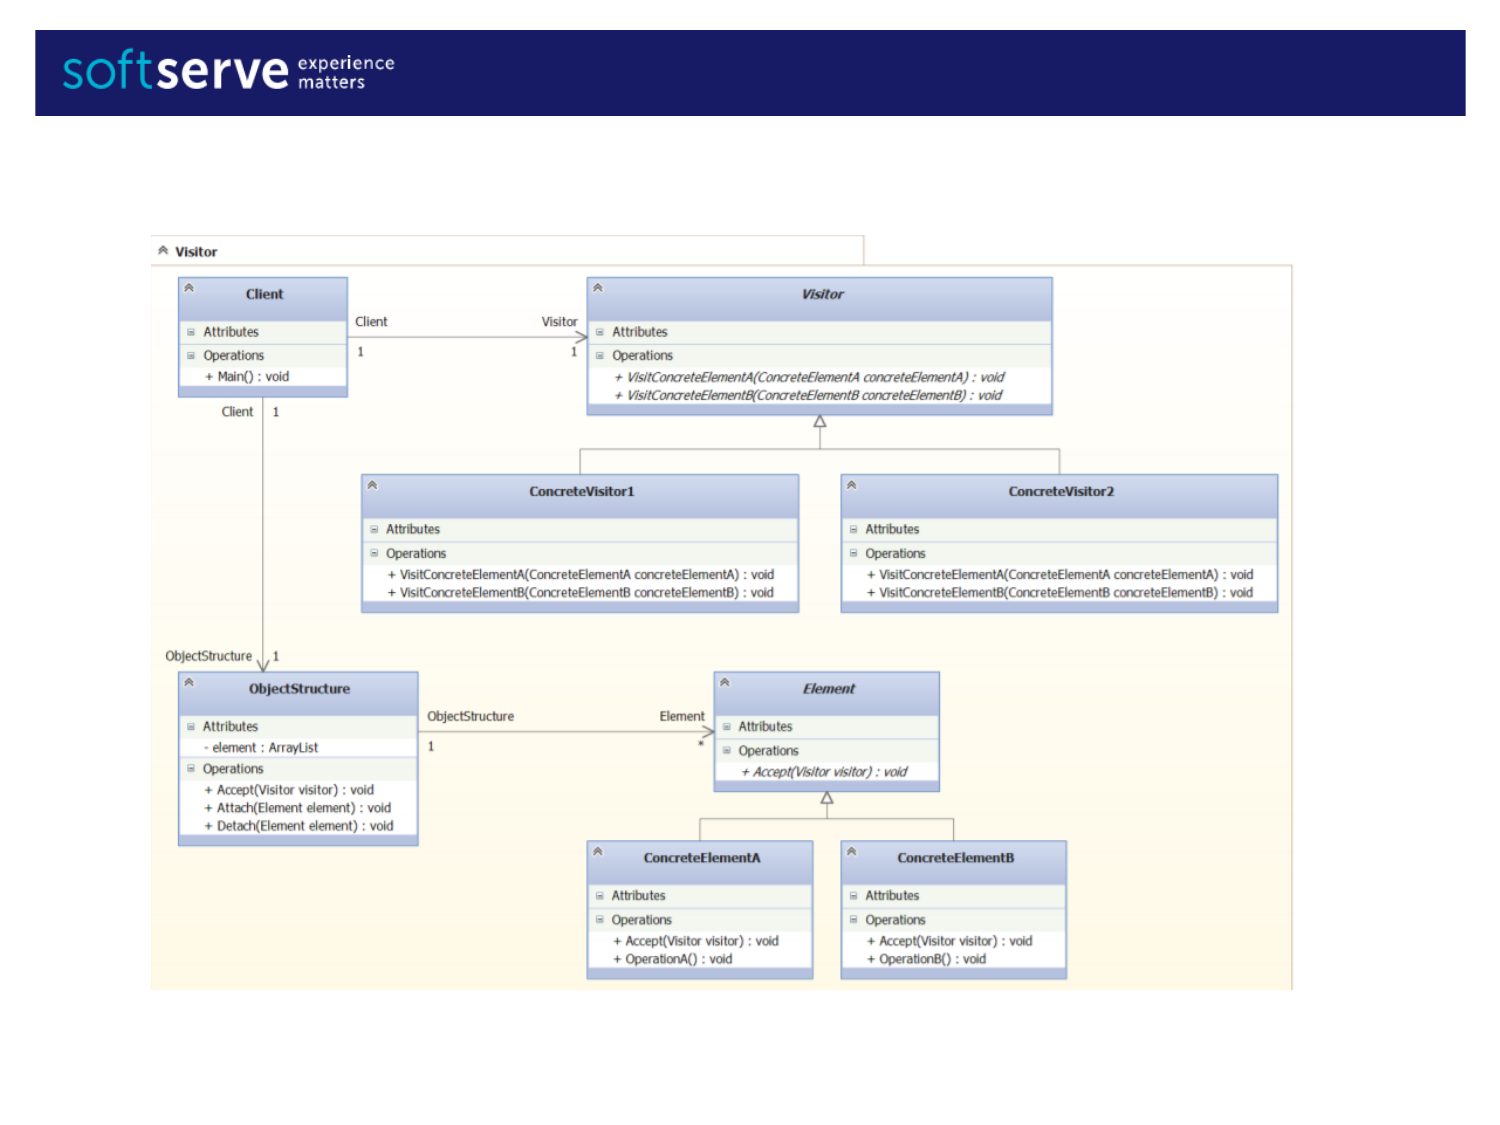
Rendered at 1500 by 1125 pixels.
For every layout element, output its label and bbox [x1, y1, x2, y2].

picture [151, 235, 1296, 990]
